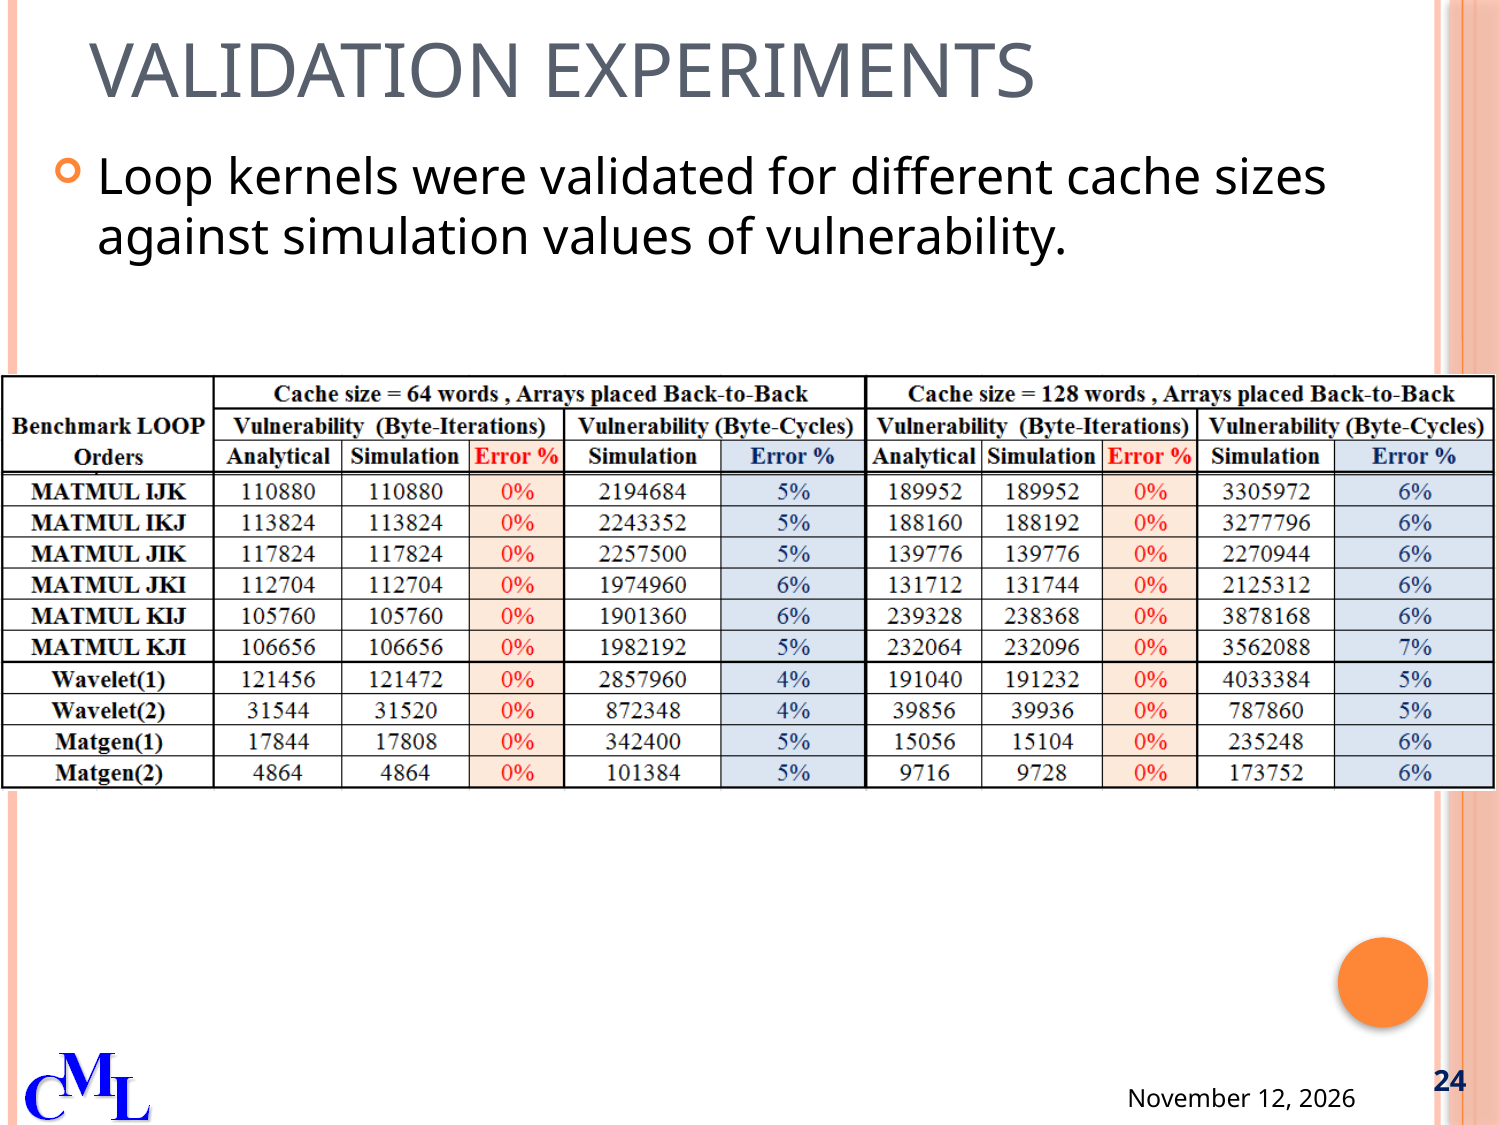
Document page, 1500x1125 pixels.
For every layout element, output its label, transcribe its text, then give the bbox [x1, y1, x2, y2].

picture [19, 1047, 157, 1125]
title Validation Experiments [75, 0, 1300, 121]
slide_number 24 [1400, 1039, 1500, 1125]
list Loop kernels were validated for different cache sizes against simulation values of vulnerability. [37, 137, 1425, 288]
picture [0, 374, 1496, 792]
